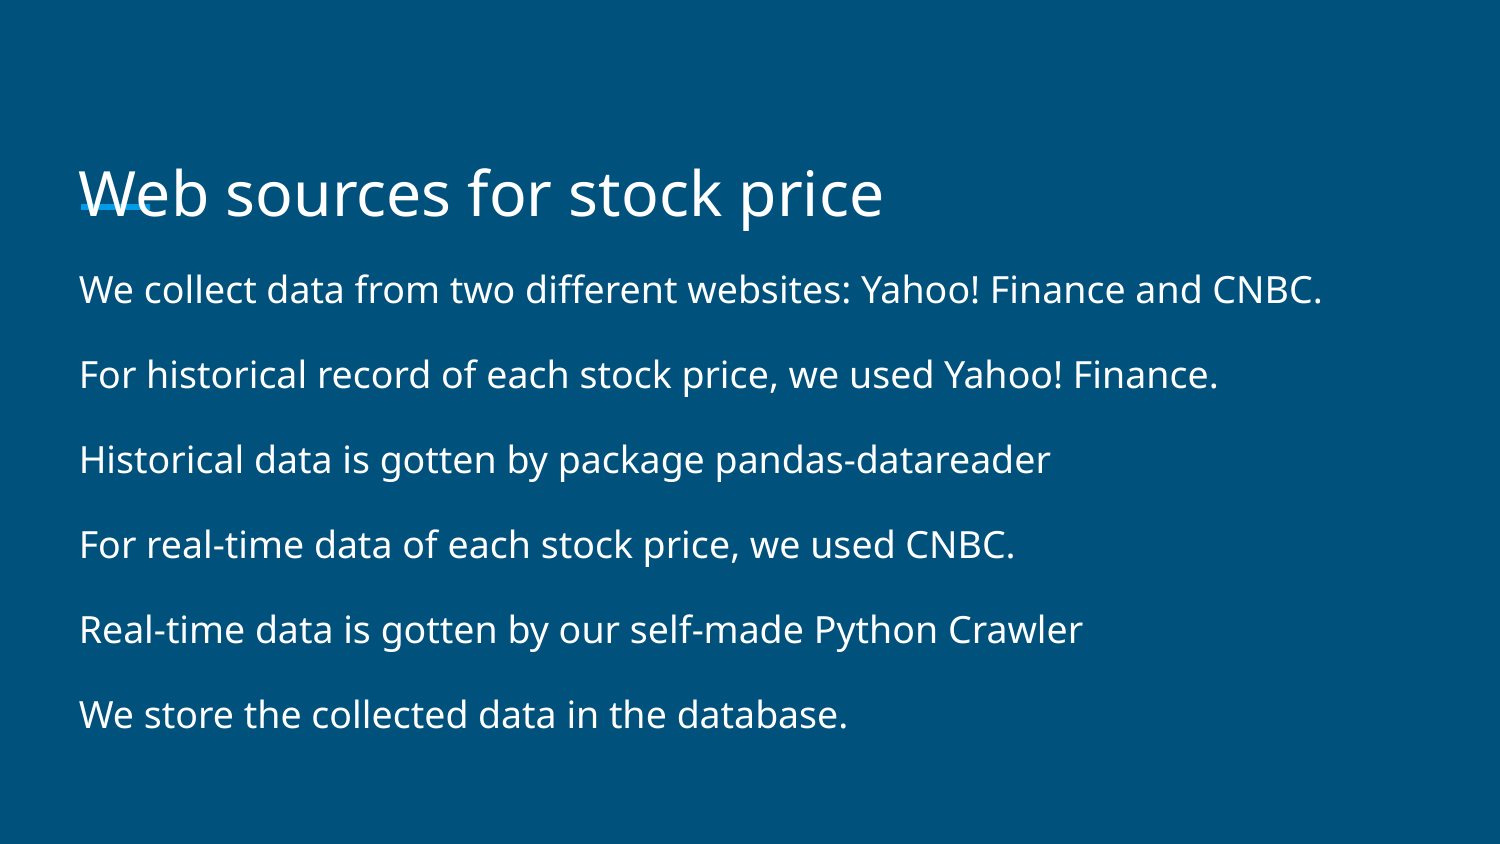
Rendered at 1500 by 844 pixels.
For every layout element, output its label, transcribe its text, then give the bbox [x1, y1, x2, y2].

list We collect data from two different websites: Yahoo! Finance and CNBC. For historical record of each stock price, we used Yahoo! Finance. Historical data is gotten by package pandas-datareader For real-time data of each stock price, we used CNBC. Real-time data is gotten by our self-made Python Crawler We store the collected data in the database. [63, 244, 1437, 750]
title Web sources for stock price [63, 131, 1437, 244]
